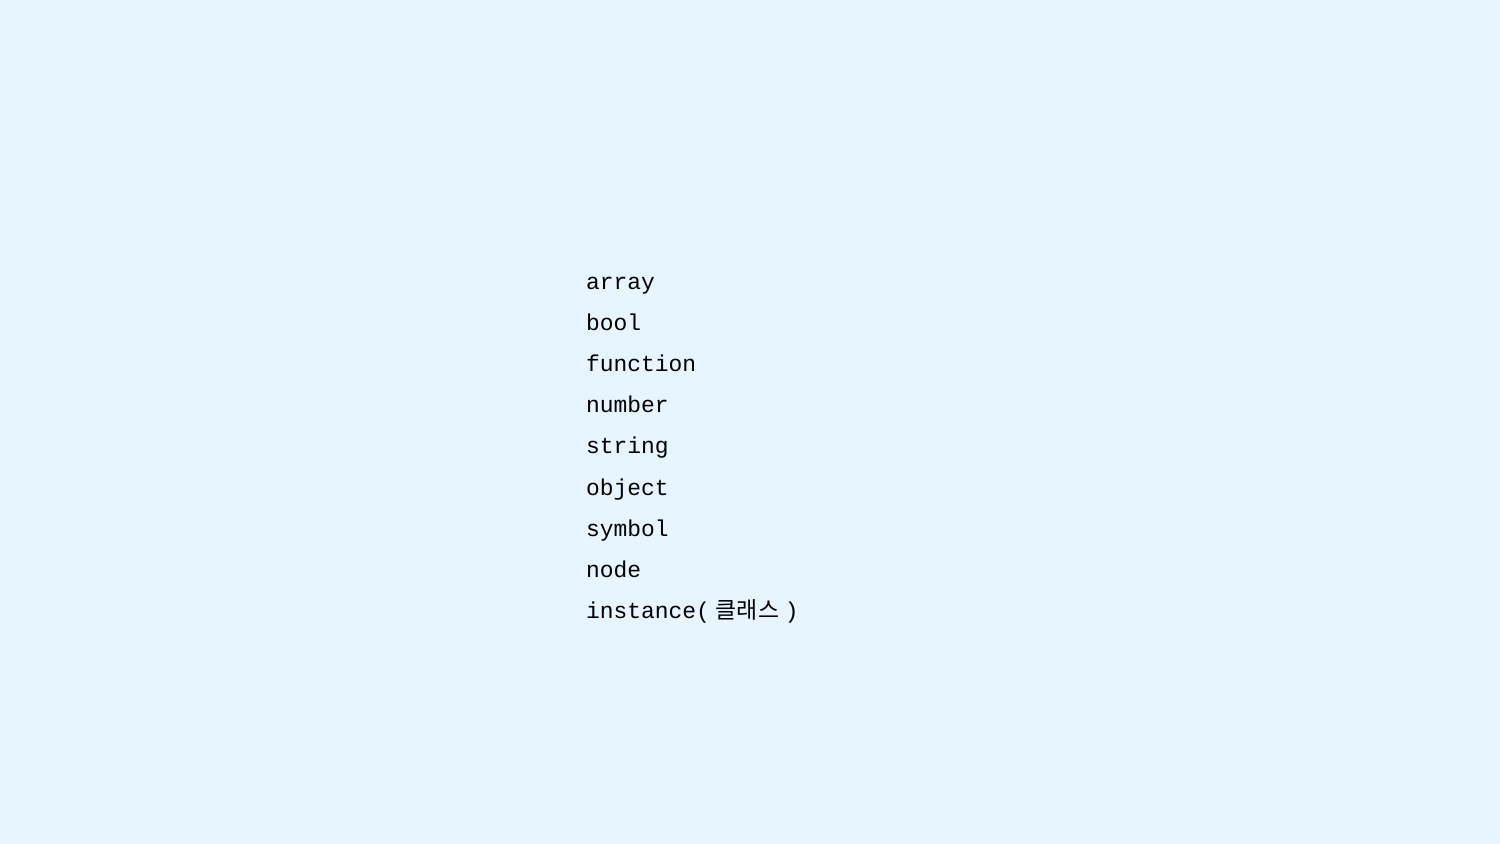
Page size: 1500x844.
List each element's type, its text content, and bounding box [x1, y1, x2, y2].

text_box array bool function number string object symbol node instance(클래스) [571, 237, 909, 638]
